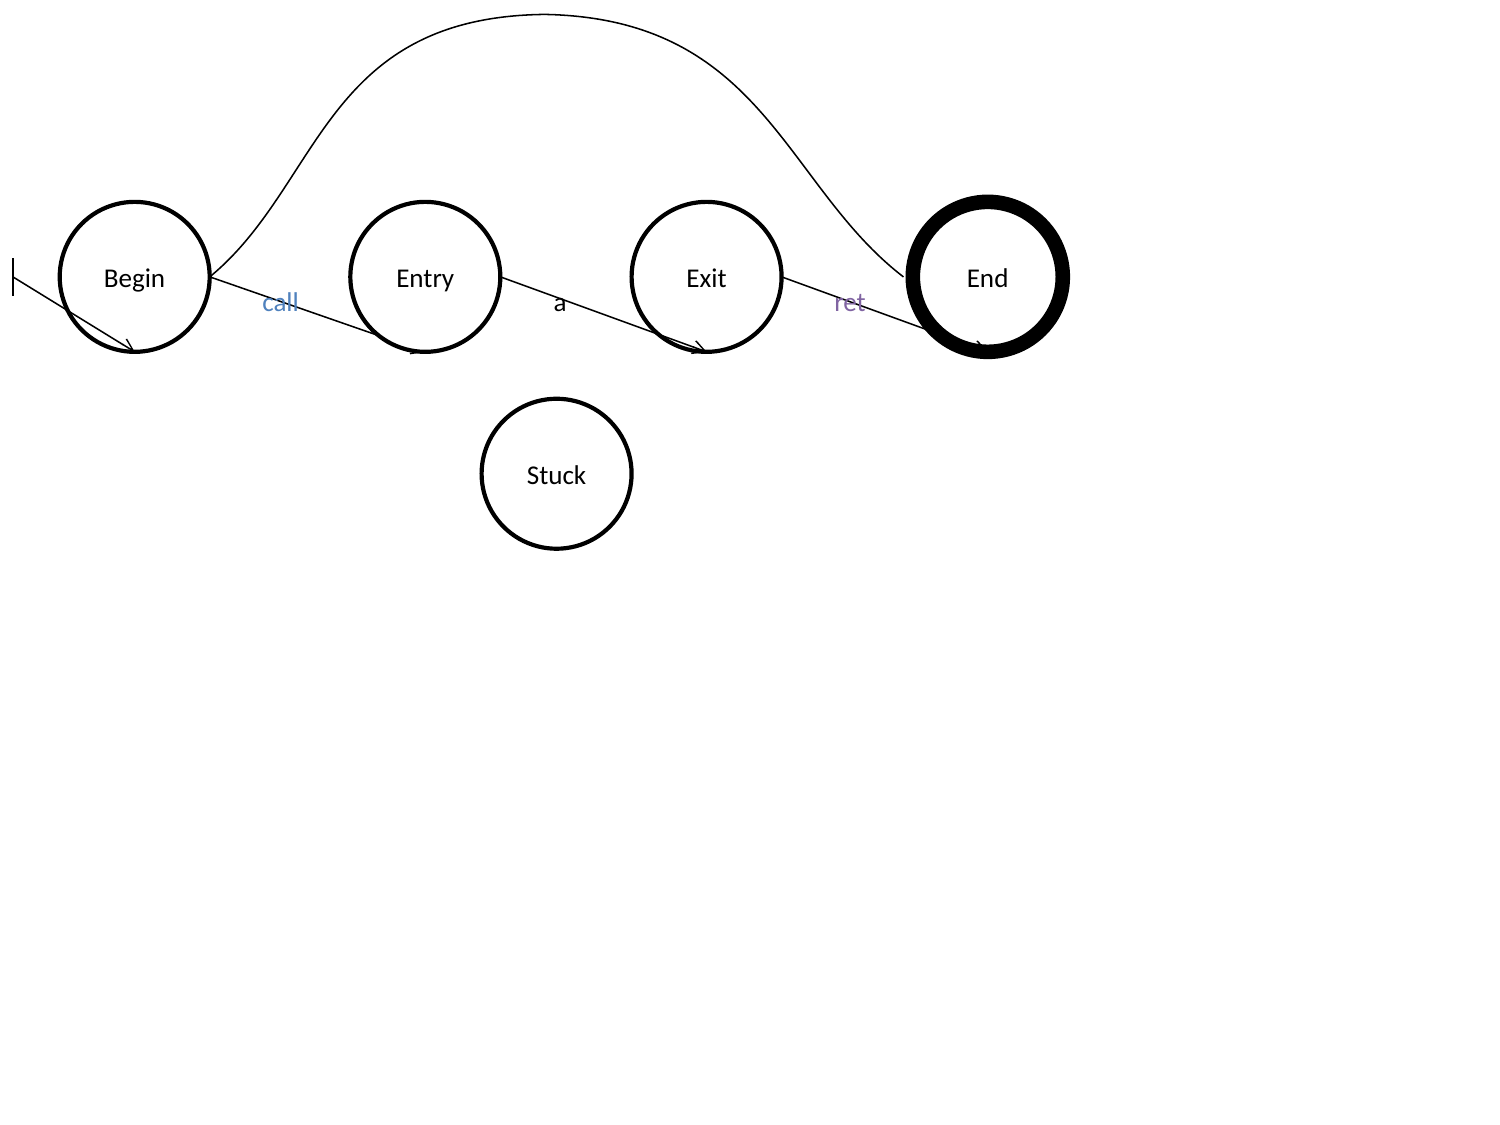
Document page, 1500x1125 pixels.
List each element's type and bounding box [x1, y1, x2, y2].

text_box [12, 14, 1064, 550]
